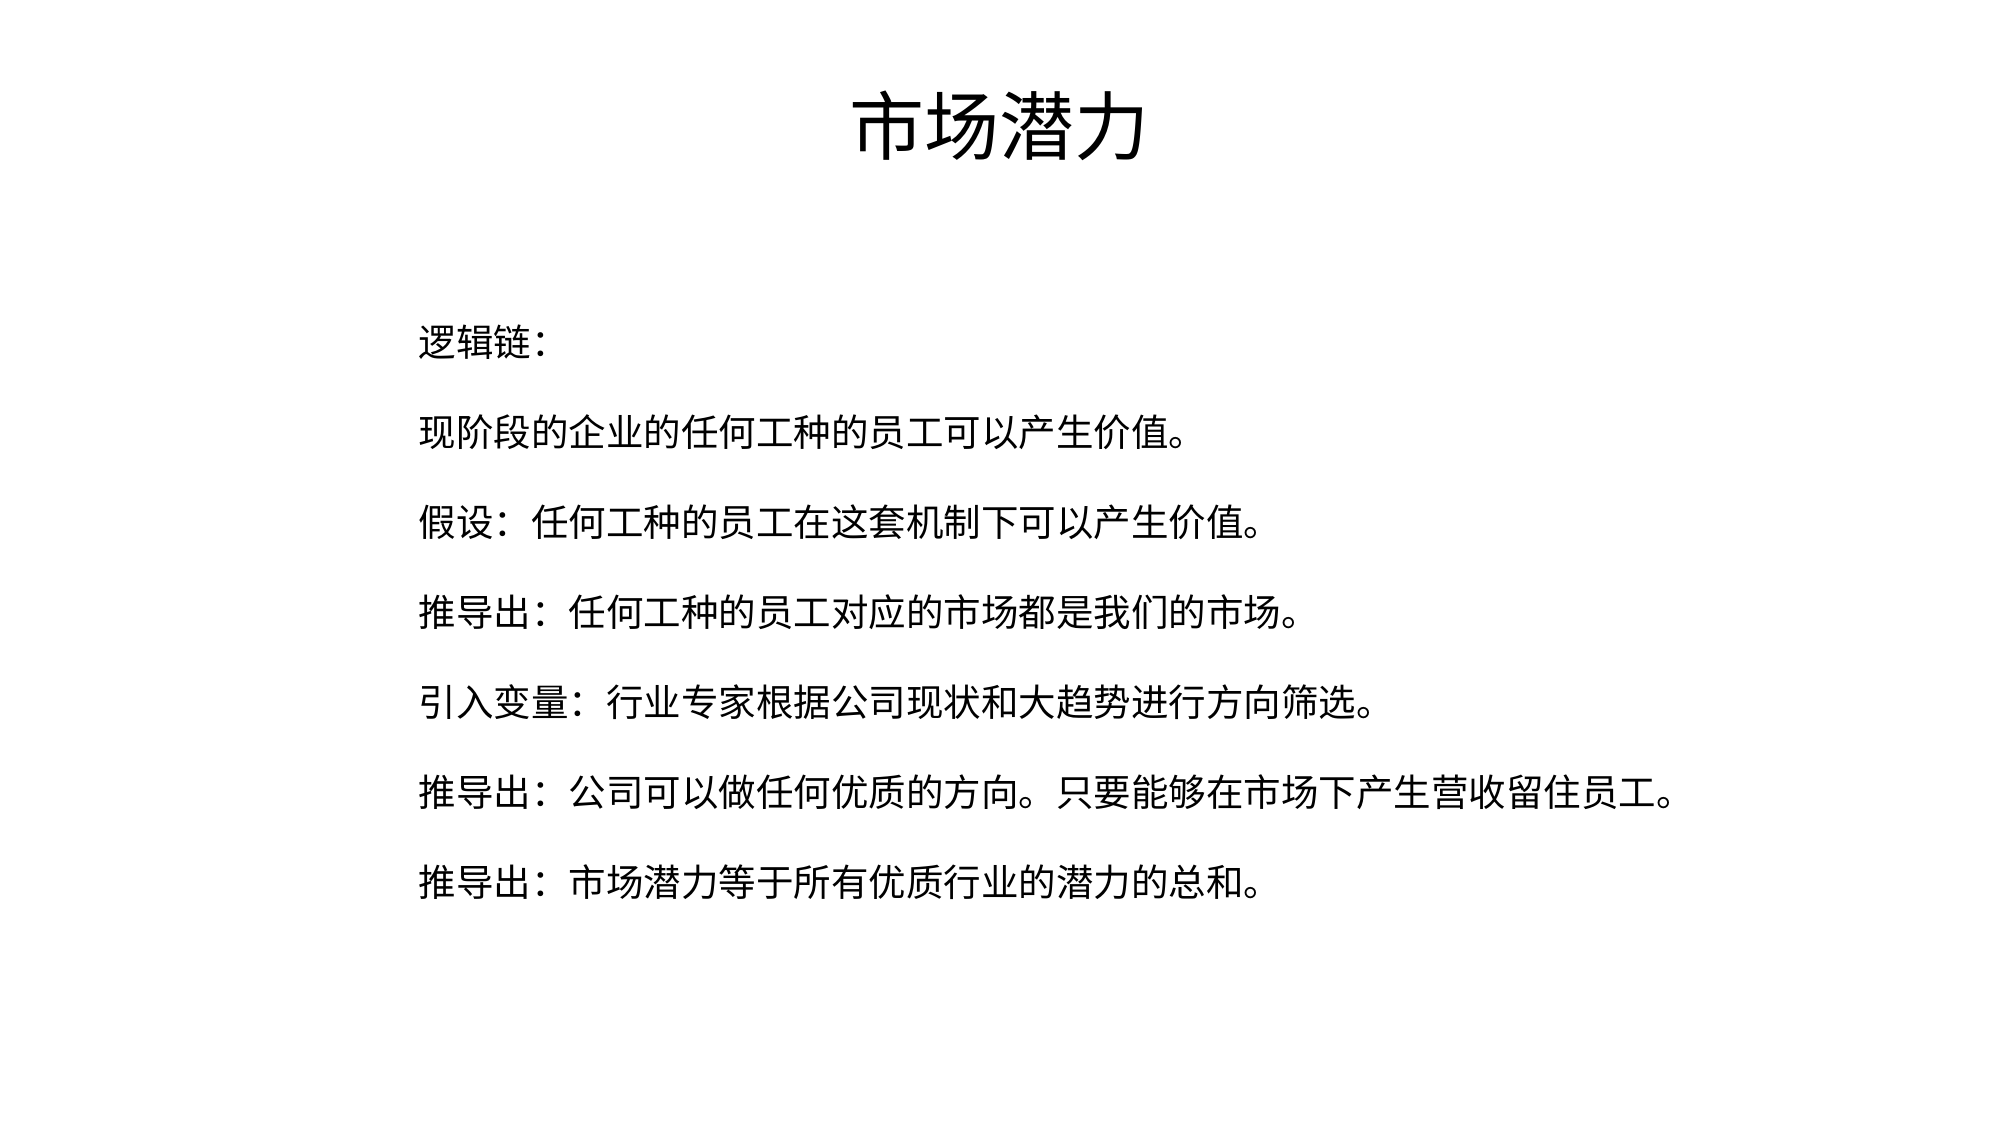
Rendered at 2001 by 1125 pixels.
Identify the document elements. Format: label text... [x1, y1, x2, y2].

text_box 市场潜力 [518, 72, 1482, 266]
text_box 逻辑链： 现阶段的企业的任何工种的员工可以产生价值。 假设：任何工种的员工在这套机制下可以产生价值。 推导出：任何工种的员工对应的市场都是我们的市场。 引入变量：行业专家根据公司现状和大趋势进行方向筛选。 推导出：公司可以做任何优质的方向。只要能够在市场下产生营收留住员工。 推导出：市场潜力等于所有优质行业的潜力的总和。 [404, 266, 1771, 912]
